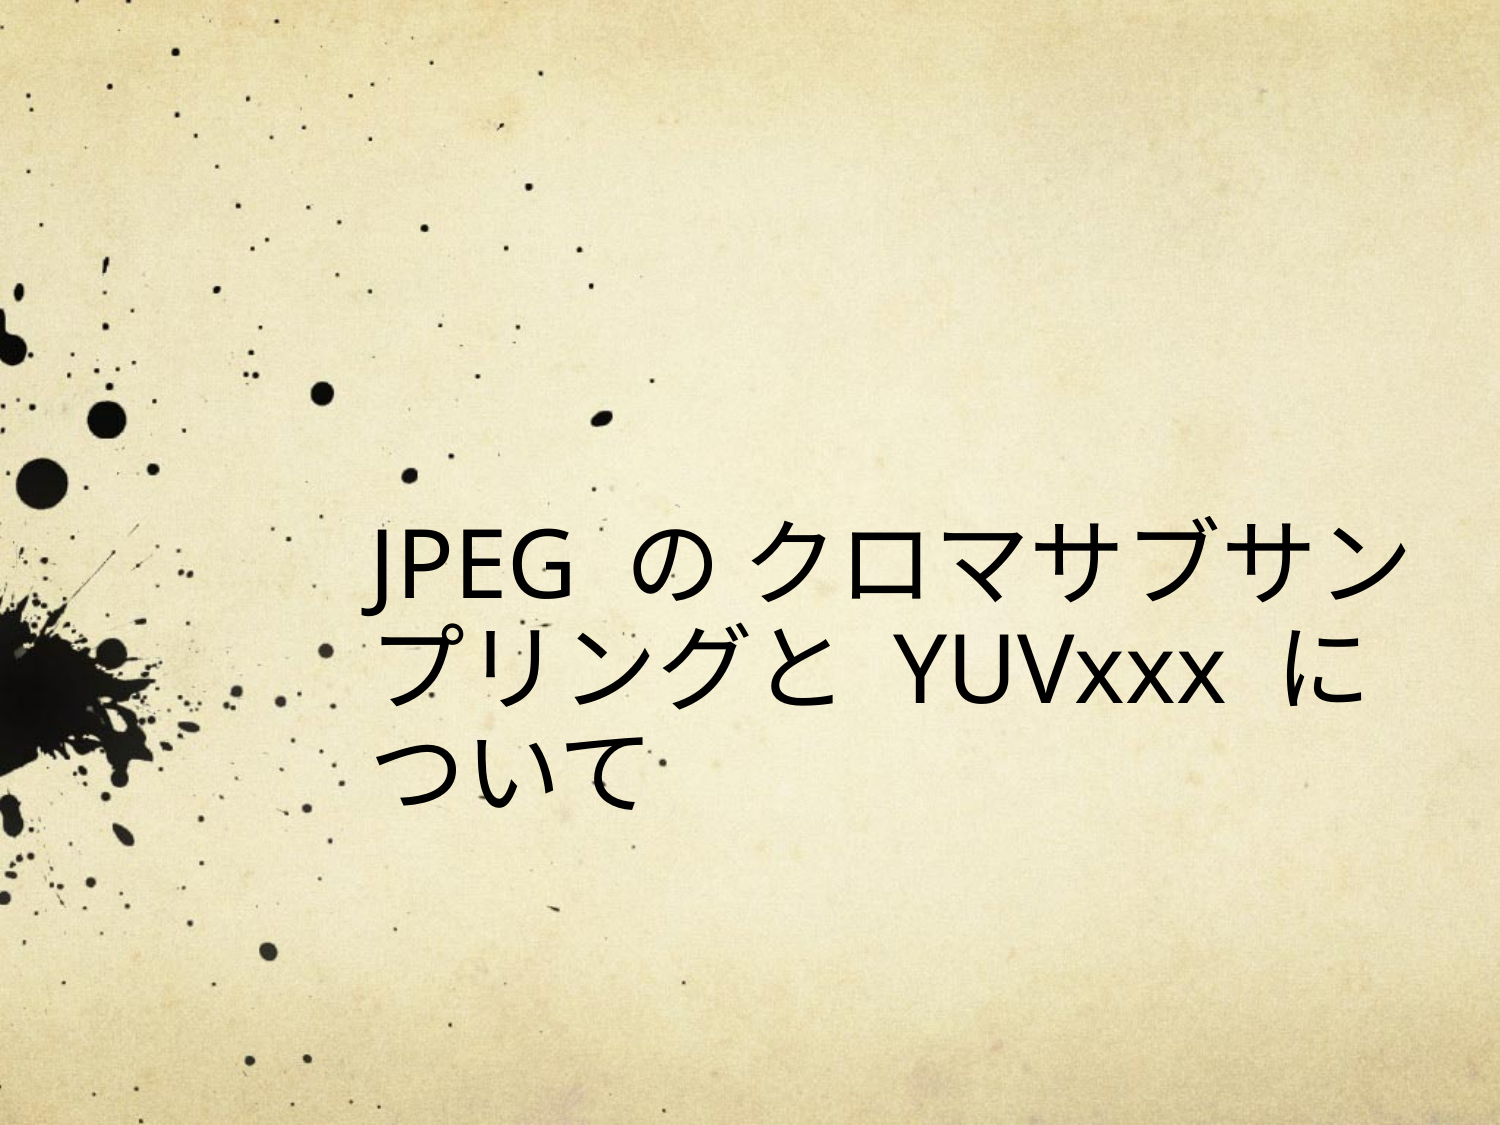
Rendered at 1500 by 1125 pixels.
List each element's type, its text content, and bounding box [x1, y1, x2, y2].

picture [0, 0, 1500, 1125]
title JPEG の クロマサブサンプリングと YUVxxx について [362, 512, 1425, 827]
